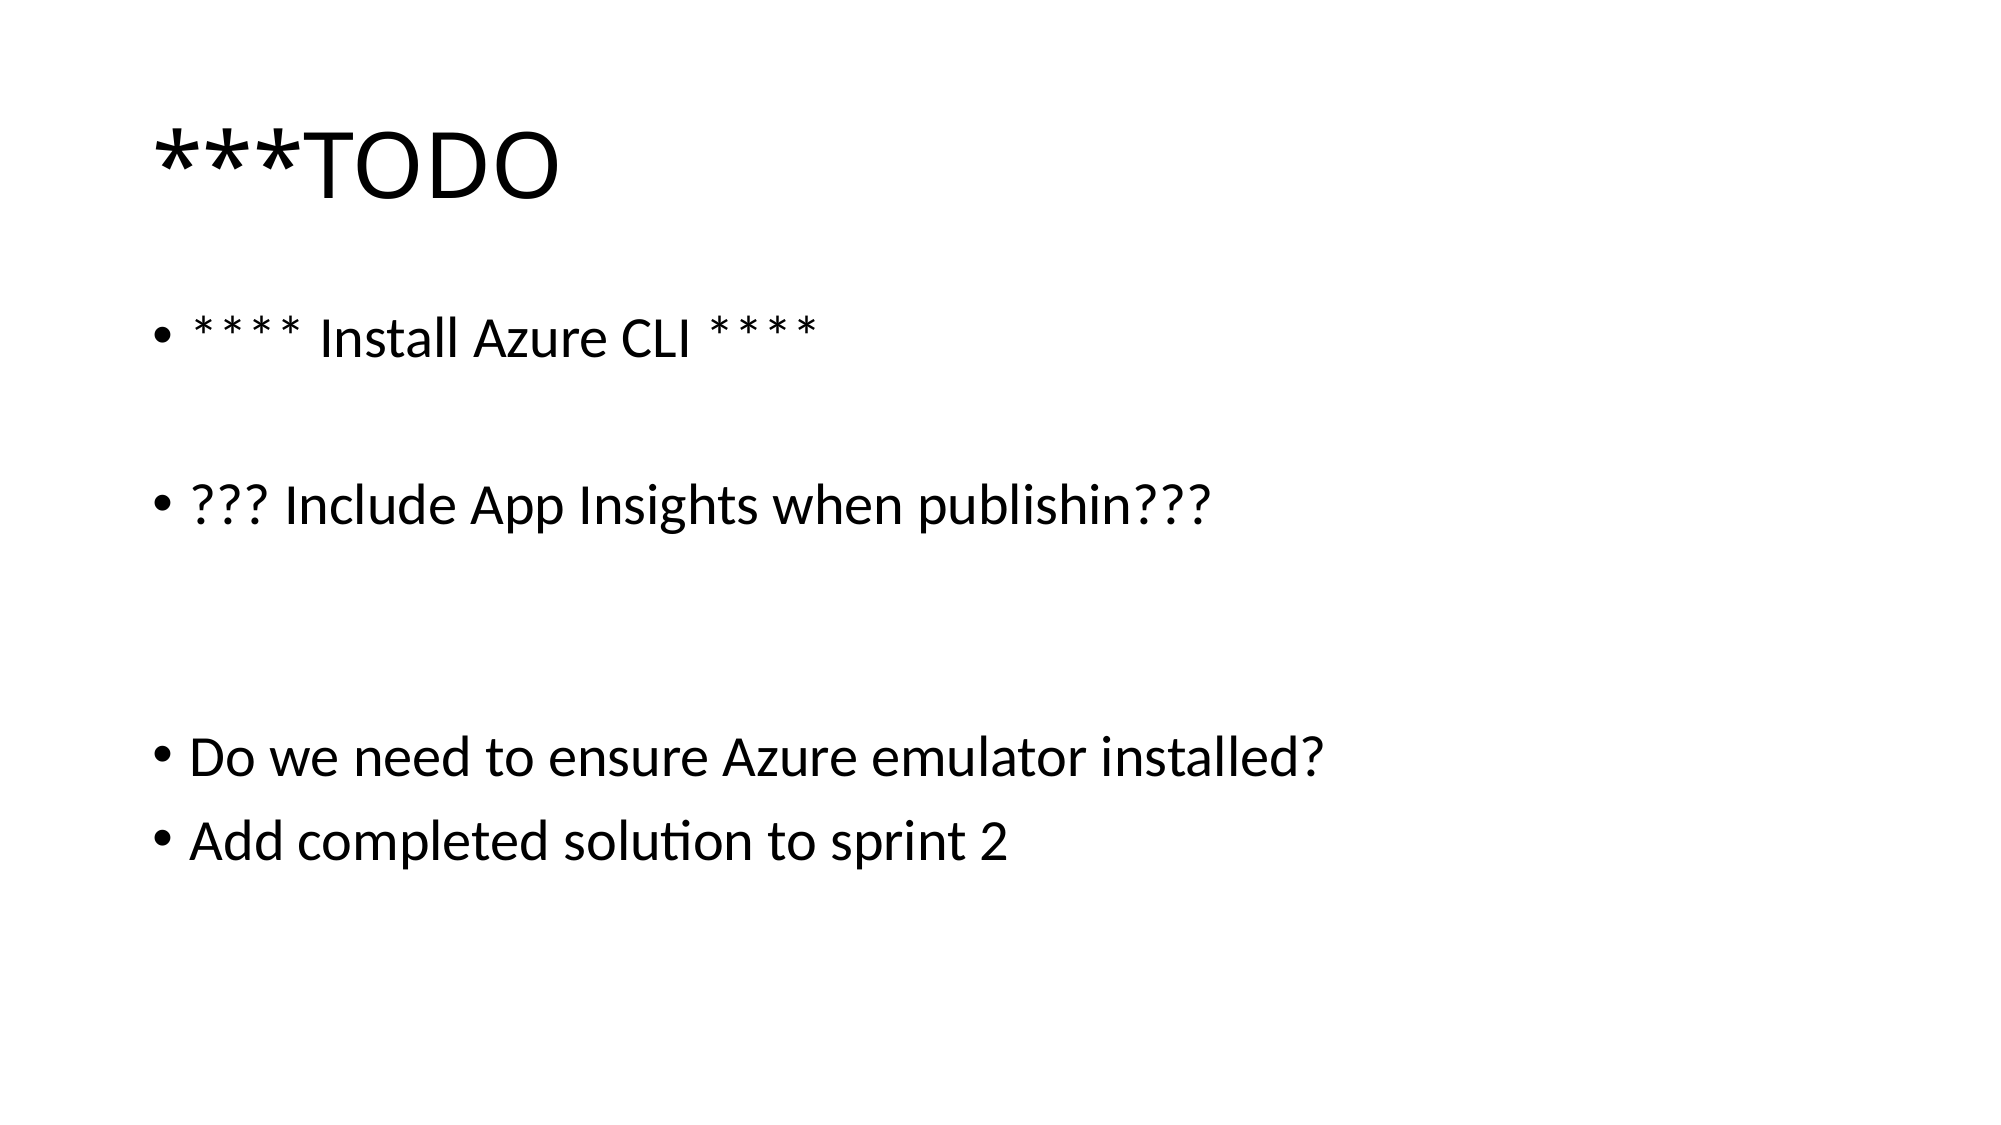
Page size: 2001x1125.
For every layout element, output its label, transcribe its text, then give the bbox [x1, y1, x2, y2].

list **** Install Azure CLI **** ??? Include App Insights when publishin??? Do we need to ensure Azure emulator installed? Add completed solution to sprint 2 [137, 299, 1863, 1014]
title ***TODO [137, 59, 1863, 278]
